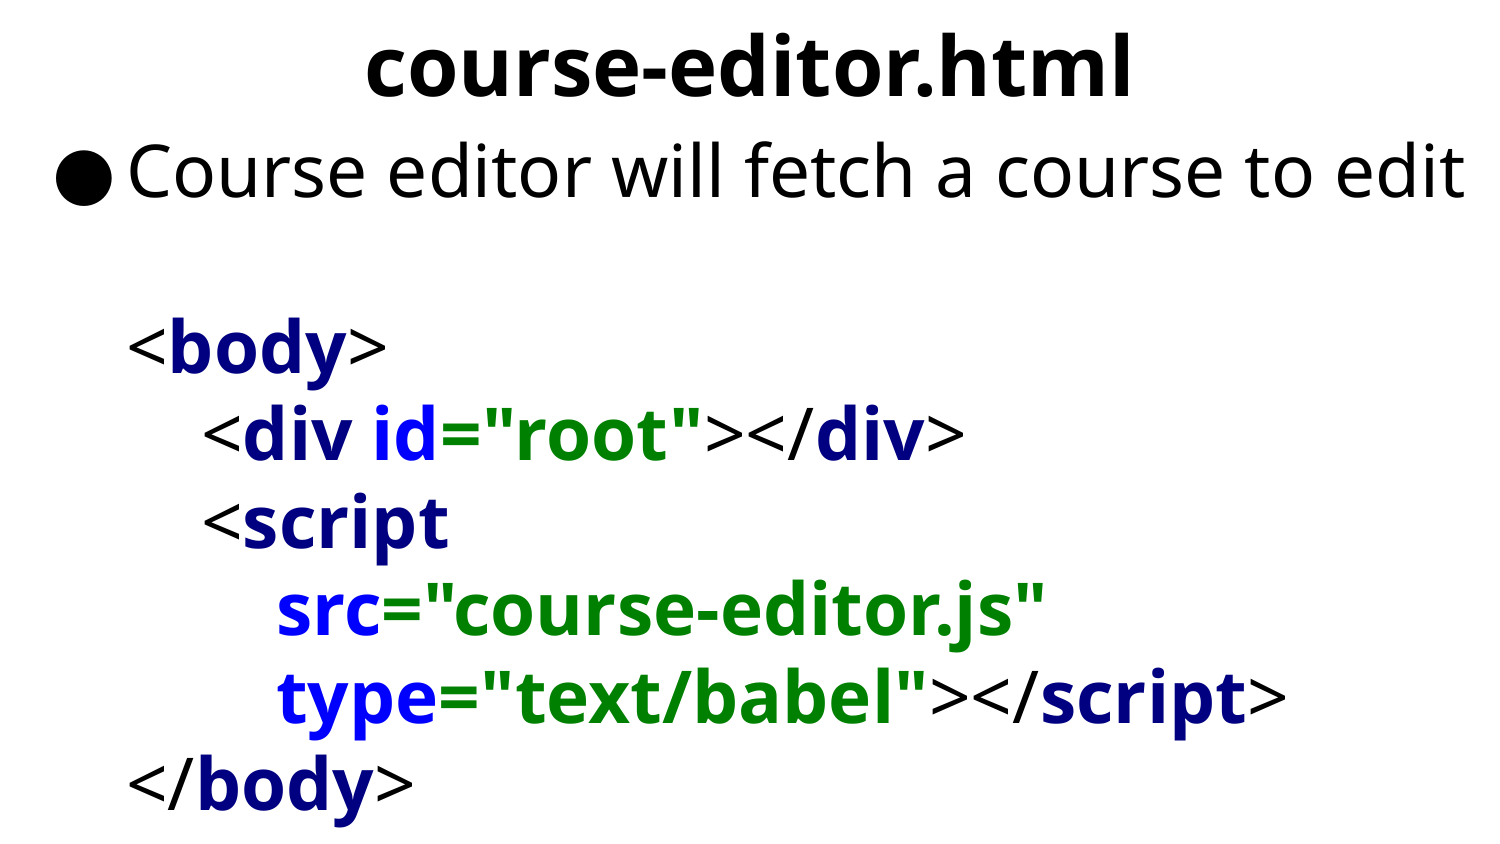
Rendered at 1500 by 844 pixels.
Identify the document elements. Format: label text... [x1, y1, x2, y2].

list Course editor will fetch a course to edit <body> <div id="root"></div> <script src="course-editor.js" type="text/babel"></script> </body> [36, 111, 1500, 844]
title course-editor.html [0, 0, 1500, 111]
